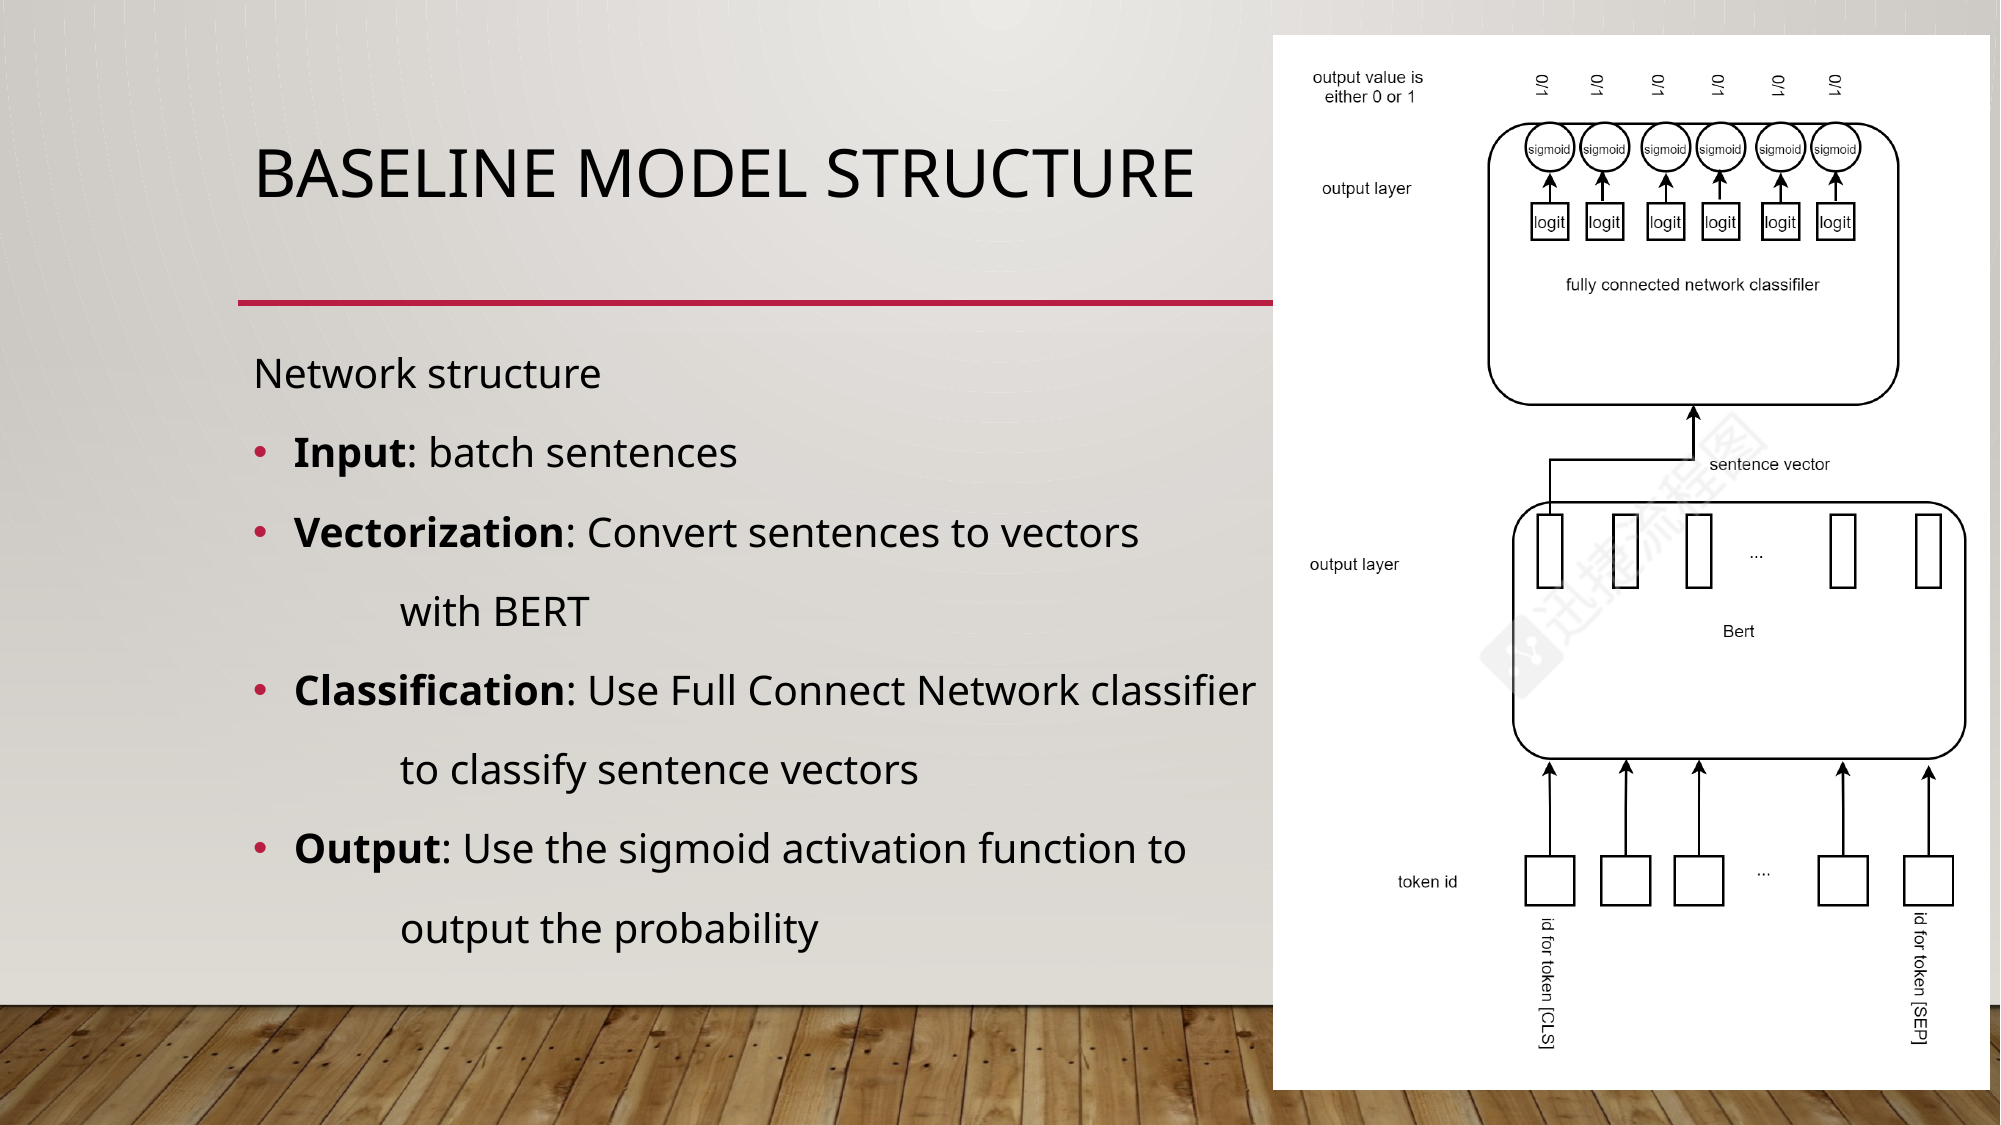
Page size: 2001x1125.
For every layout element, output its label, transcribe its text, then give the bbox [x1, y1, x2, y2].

list Network structure Input: batch sentences Vectorization: Convert sentences to vectors with BERT Classification: Use Full Connect Network classifier to classify sentence vectors Output: Use the sigmoid activation function to output the probability [238, 330, 1273, 965]
picture [0, 35, 2000, 1125]
title Baseline model STRUCTURE [238, 131, 1273, 305]
